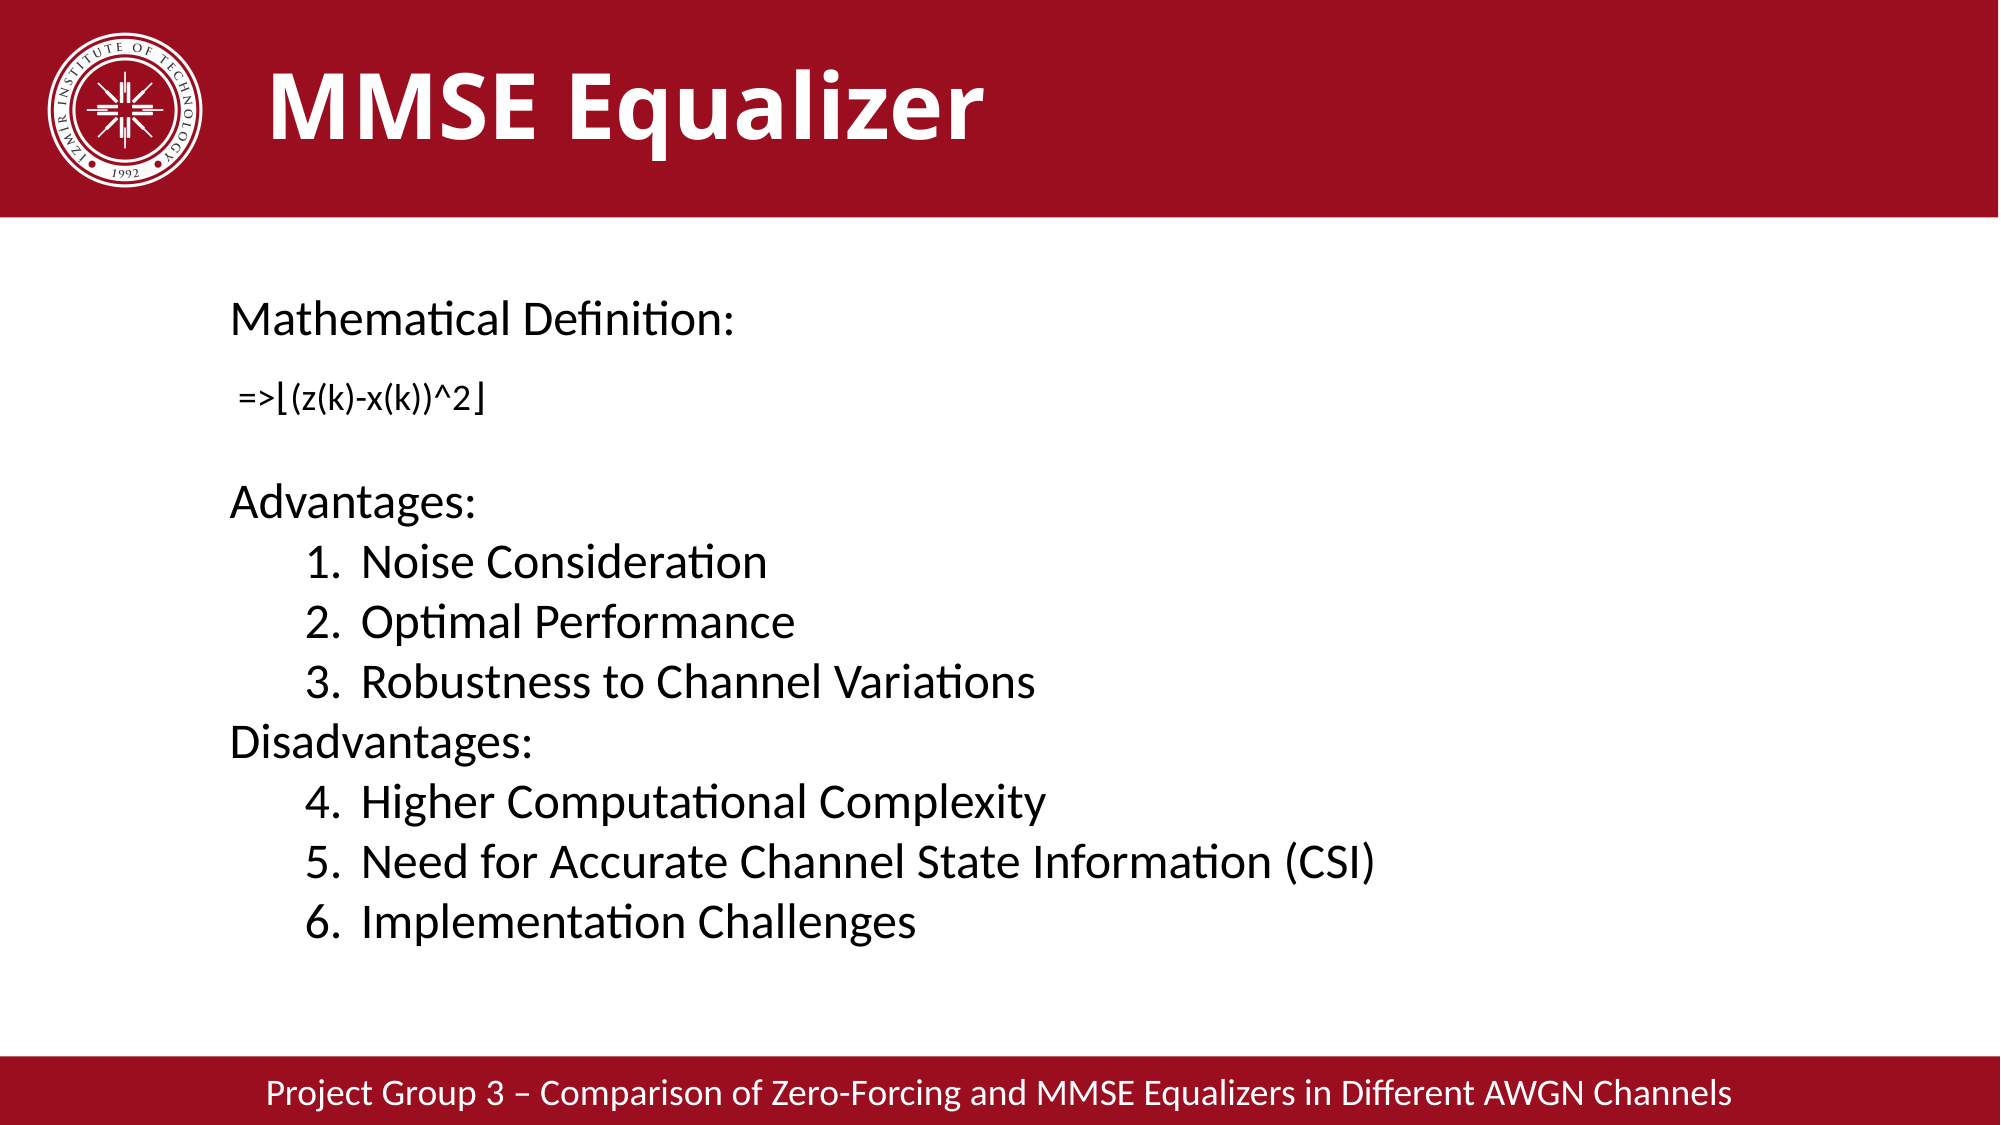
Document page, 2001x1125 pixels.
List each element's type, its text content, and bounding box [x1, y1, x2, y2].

text_box Project Group 3 – Comparison of Zero-Forcing and MMSE Equalizers in Different AWGN Channels [0, 1055, 2000, 1125]
text_box Advantages: Noise Consideration​ Optimal Performance​ Robustness to Channel Variations Disadvantages: Higher Computational Complexity​ Need for Accurate Channel State Information (CSI)​ Implementation Challenges [214, 461, 1495, 957]
text_box [0, 0, 1999, 218]
picture [35, 20, 215, 200]
title MMSE Equalizer [250, 1, 2000, 219]
text_box Mathematical Definition: [214, 277, 1000, 353]
